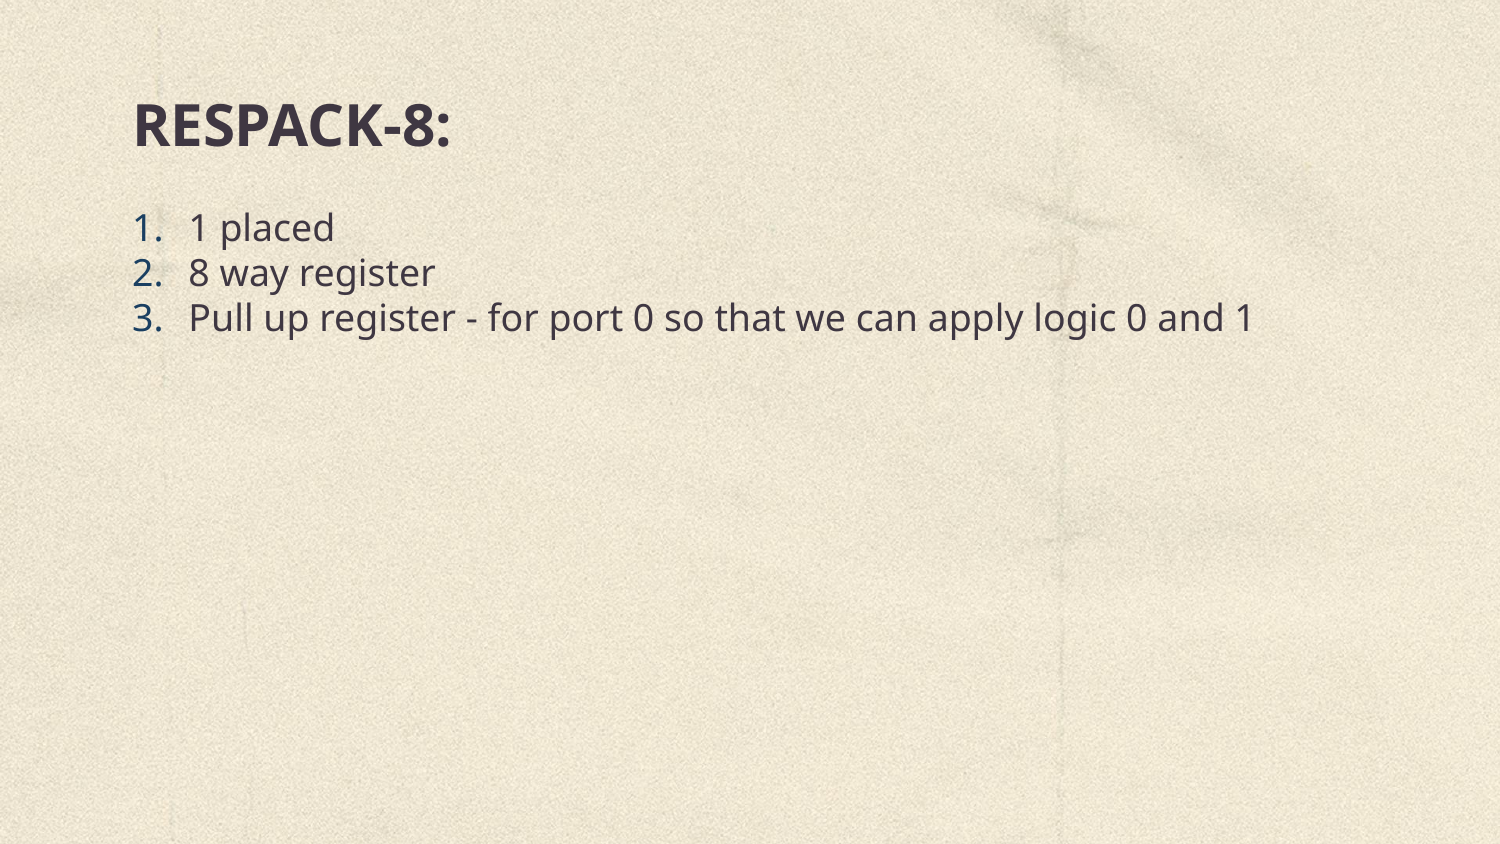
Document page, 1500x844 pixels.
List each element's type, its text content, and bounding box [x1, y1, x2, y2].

list 1 placed 8 way register Pull up register - for port 0 so that we can apply logic 0 and 1 [116, 189, 1383, 496]
picture [0, 0, 1500, 844]
title RESPACK-8: [116, 72, 1383, 167]
